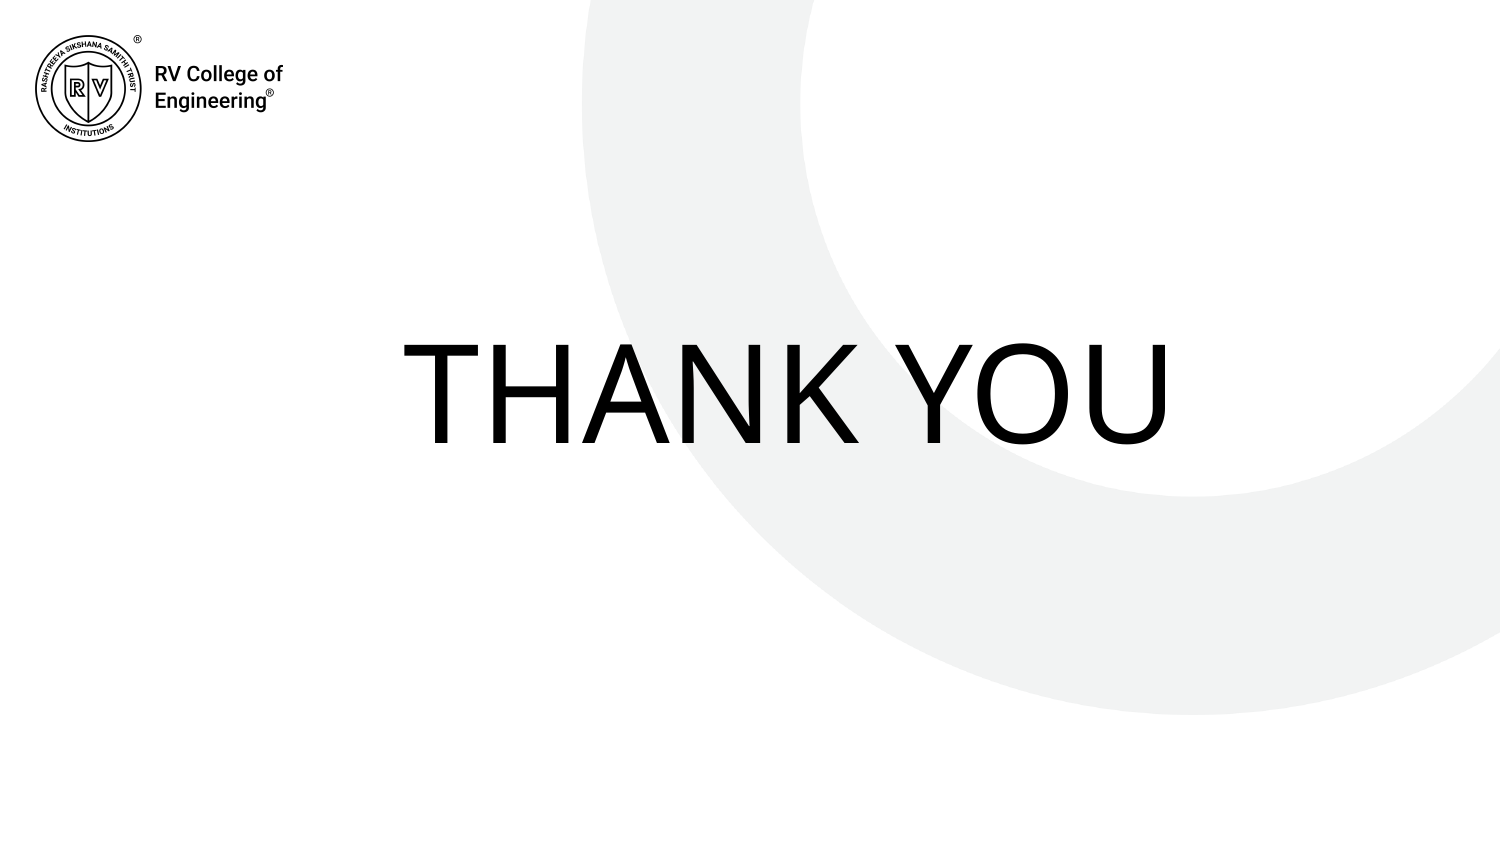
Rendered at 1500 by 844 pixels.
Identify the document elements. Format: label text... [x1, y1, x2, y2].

picture [0, 0, 1500, 844]
text_box THANK YOU [389, 298, 1298, 479]
